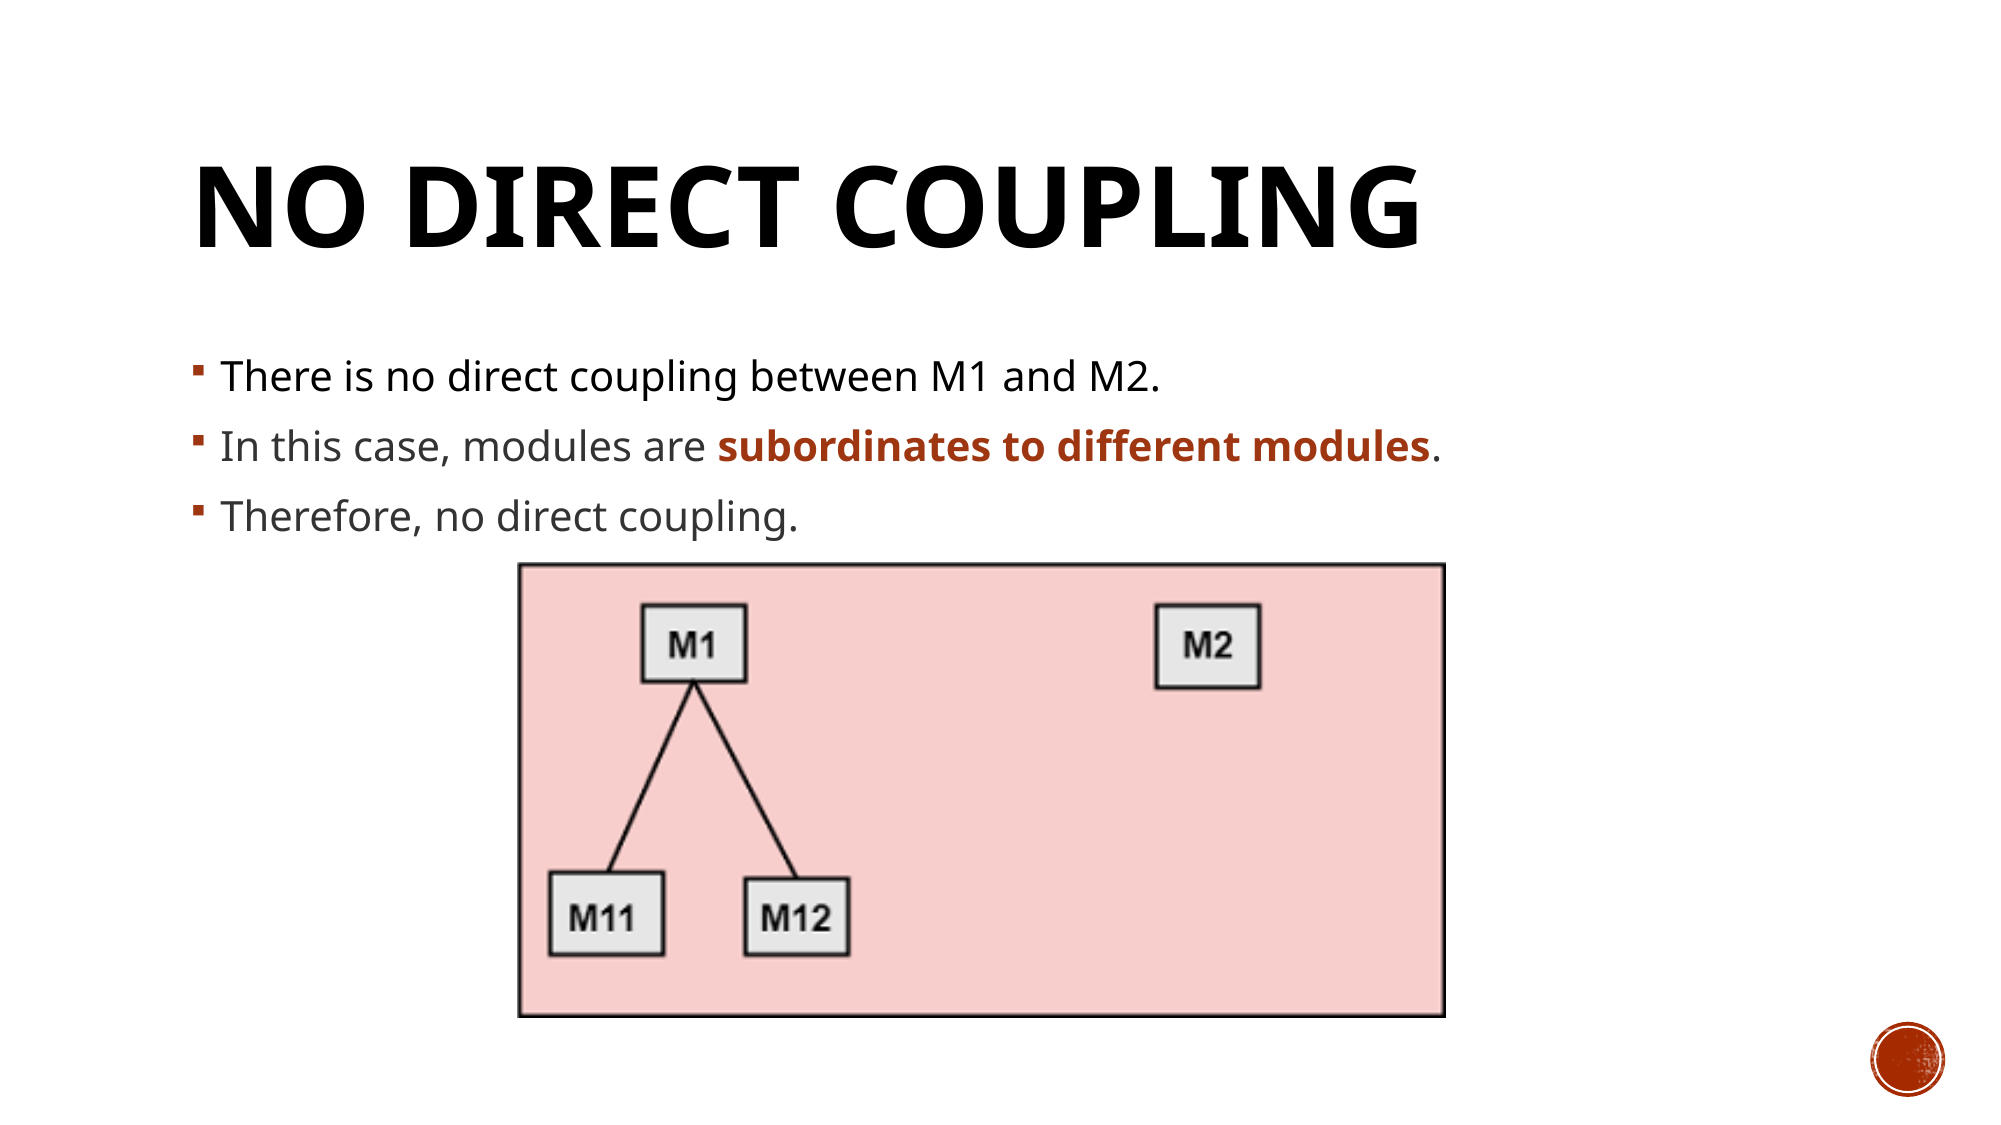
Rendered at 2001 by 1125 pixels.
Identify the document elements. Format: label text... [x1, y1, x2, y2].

list There is no direct coupling between M1 and M2. In this case, modules are subordinates to different modules. Therefore, no direct coupling. [175, 348, 1826, 1013]
picture [517, 562, 1446, 1018]
title No Direct Coupling [175, 79, 1826, 344]
